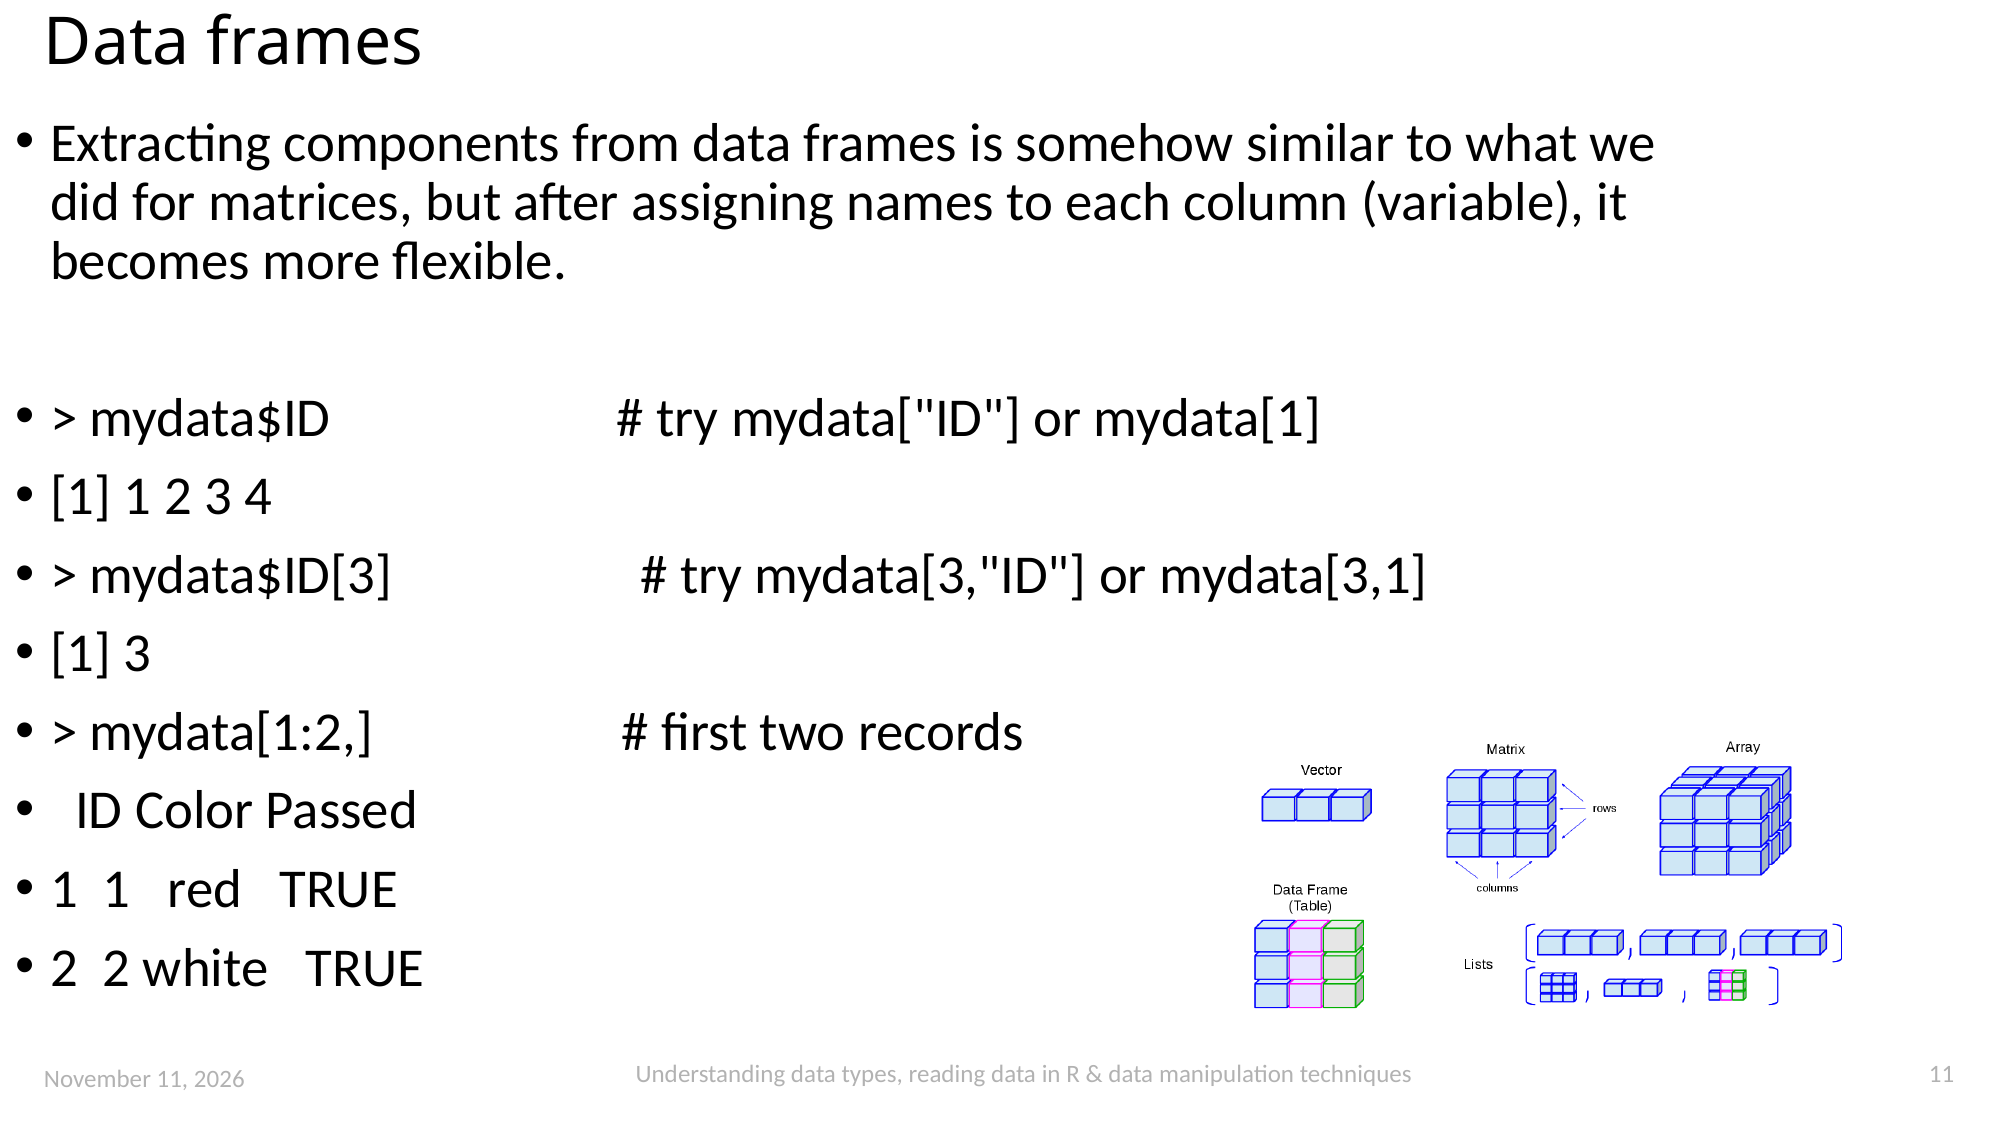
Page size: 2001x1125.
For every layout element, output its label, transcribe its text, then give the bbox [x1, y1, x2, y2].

slide_number 11 [1717, 1042, 1970, 1103]
list Extracting components from data frames is somehow similar to what we did for matrices, but after assigning names to each column (variable), it becomes more flexible. > mydata$ID # try mydata["ID"] or mydata[1] [1] 1 2 3 4 > mydata$ID[3] # try mydata[3,"ID"] or mydata[3,1] [1] 3 > mydata[1:2,] # first two records ID Color Passed 1 1 red TRUE 2 2 white TRUE [0, 106, 1725, 1014]
picture [1239, 729, 1850, 1023]
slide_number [29, 1047, 332, 1108]
footer Understanding data types, reading data in R & data manipulation techniques [350, 1042, 1699, 1103]
title Data frames [29, 0, 1970, 88]
